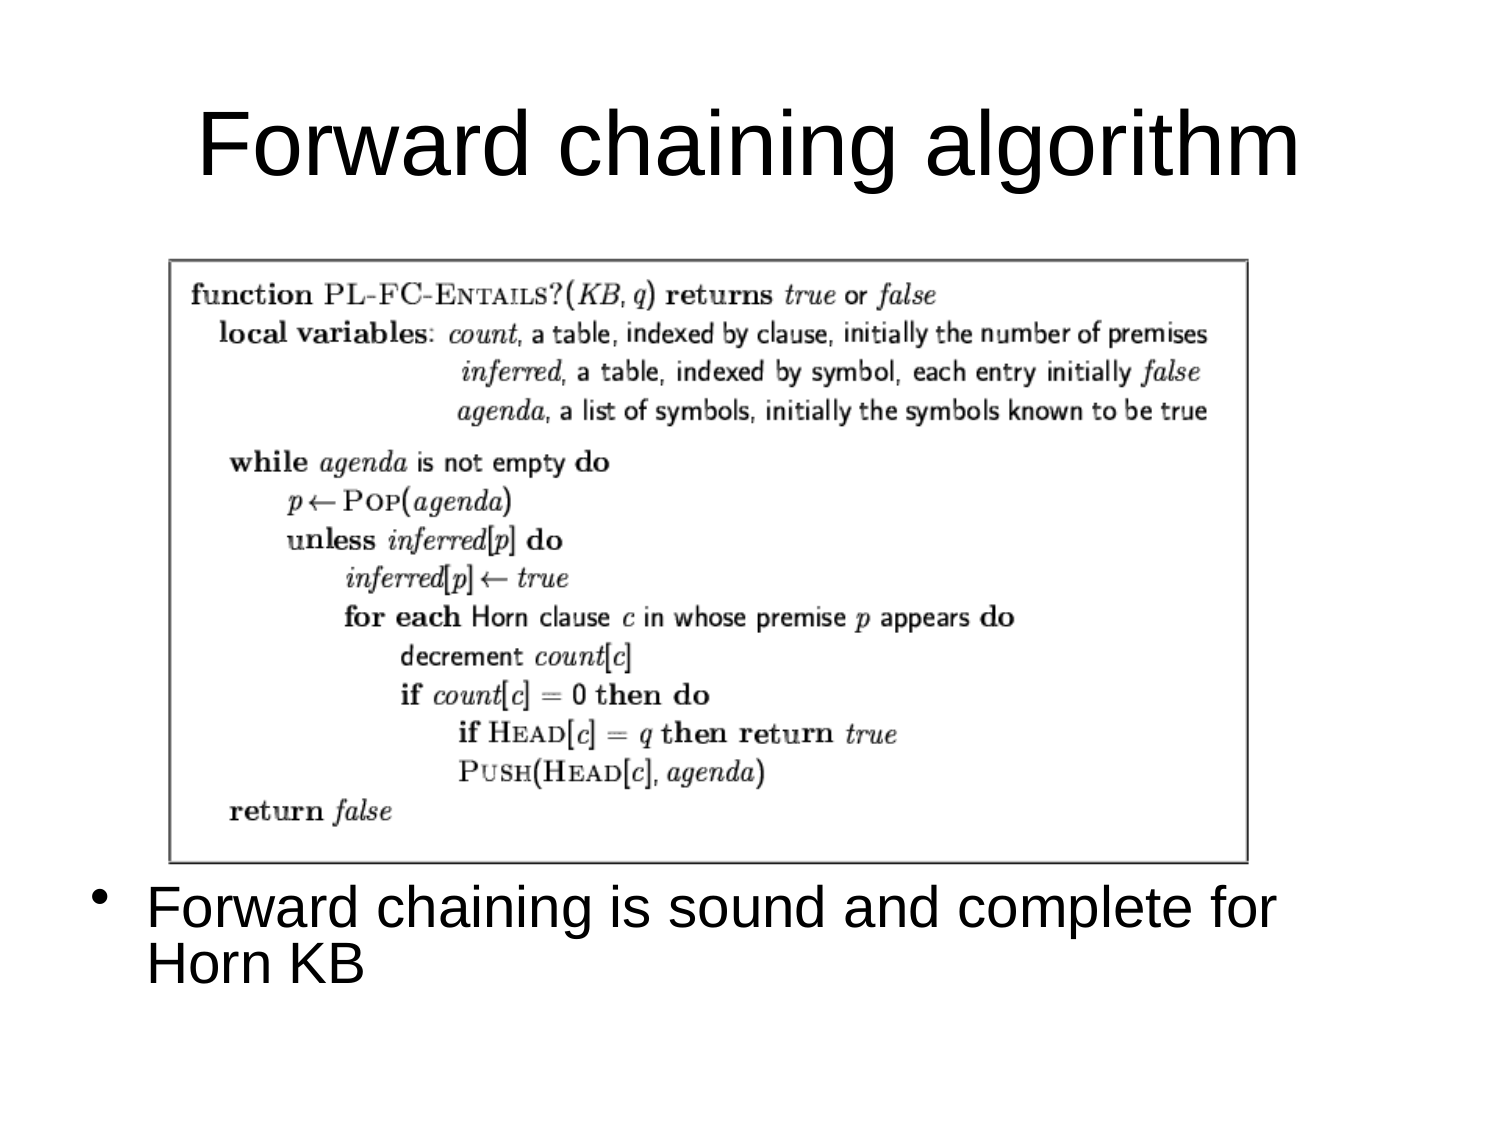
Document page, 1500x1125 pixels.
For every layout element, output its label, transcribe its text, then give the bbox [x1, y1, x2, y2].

picture [162, 249, 1251, 876]
title Forward chaining algorithm [75, 45, 1425, 233]
list Forward chaining is sound and complete for Horn KB [75, 875, 1425, 1005]
